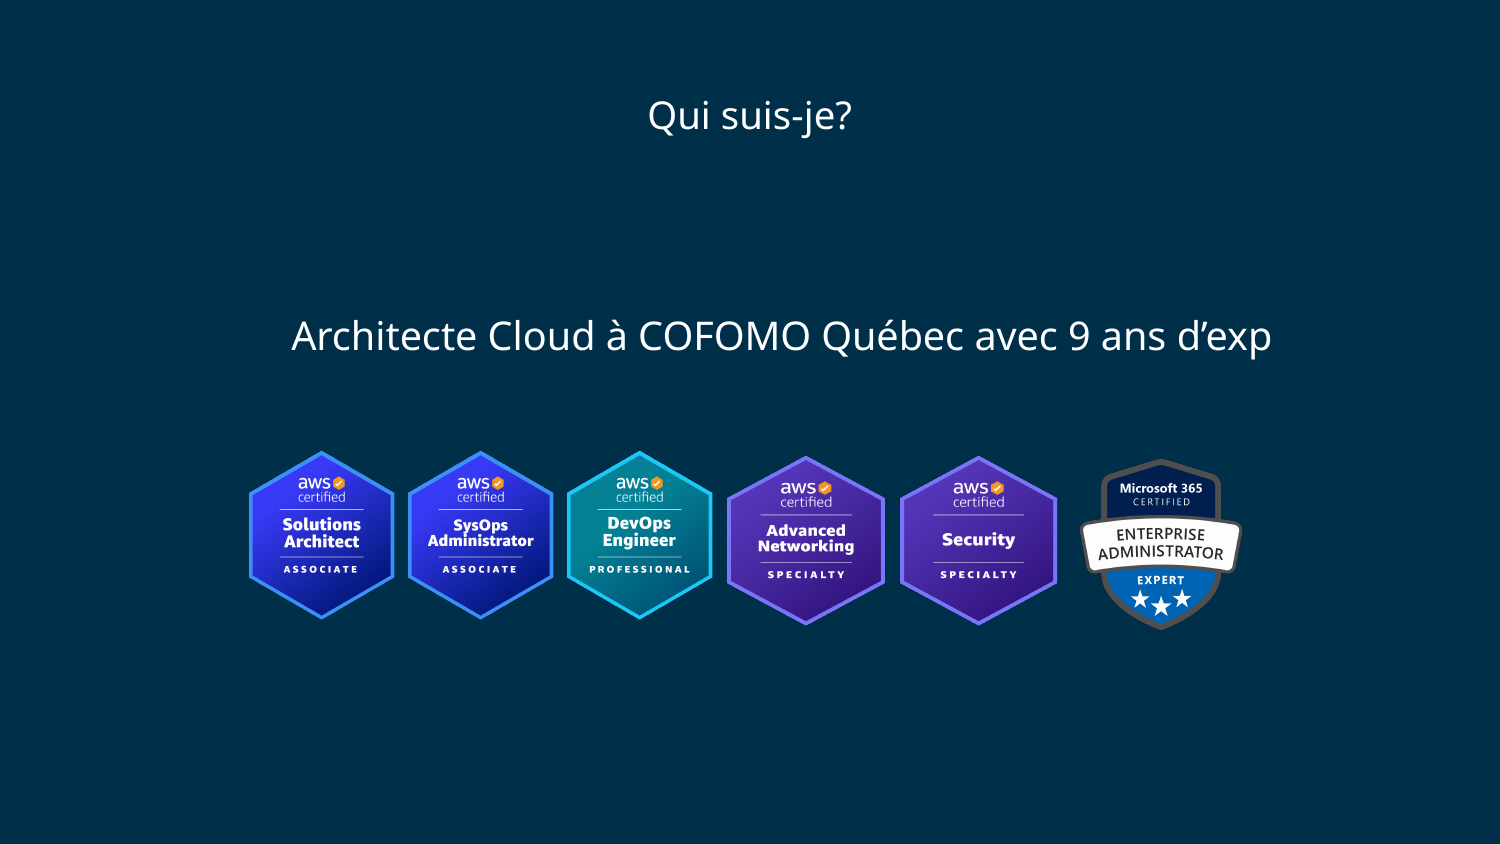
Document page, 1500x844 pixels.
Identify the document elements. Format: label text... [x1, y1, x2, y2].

title Qui suis-je? [533, 73, 967, 157]
text_box Architecte Cloud à COFOMO Québec avec 9 ans d’exp [271, 295, 1294, 421]
picture [1075, 457, 1247, 632]
picture [235, 448, 1072, 628]
